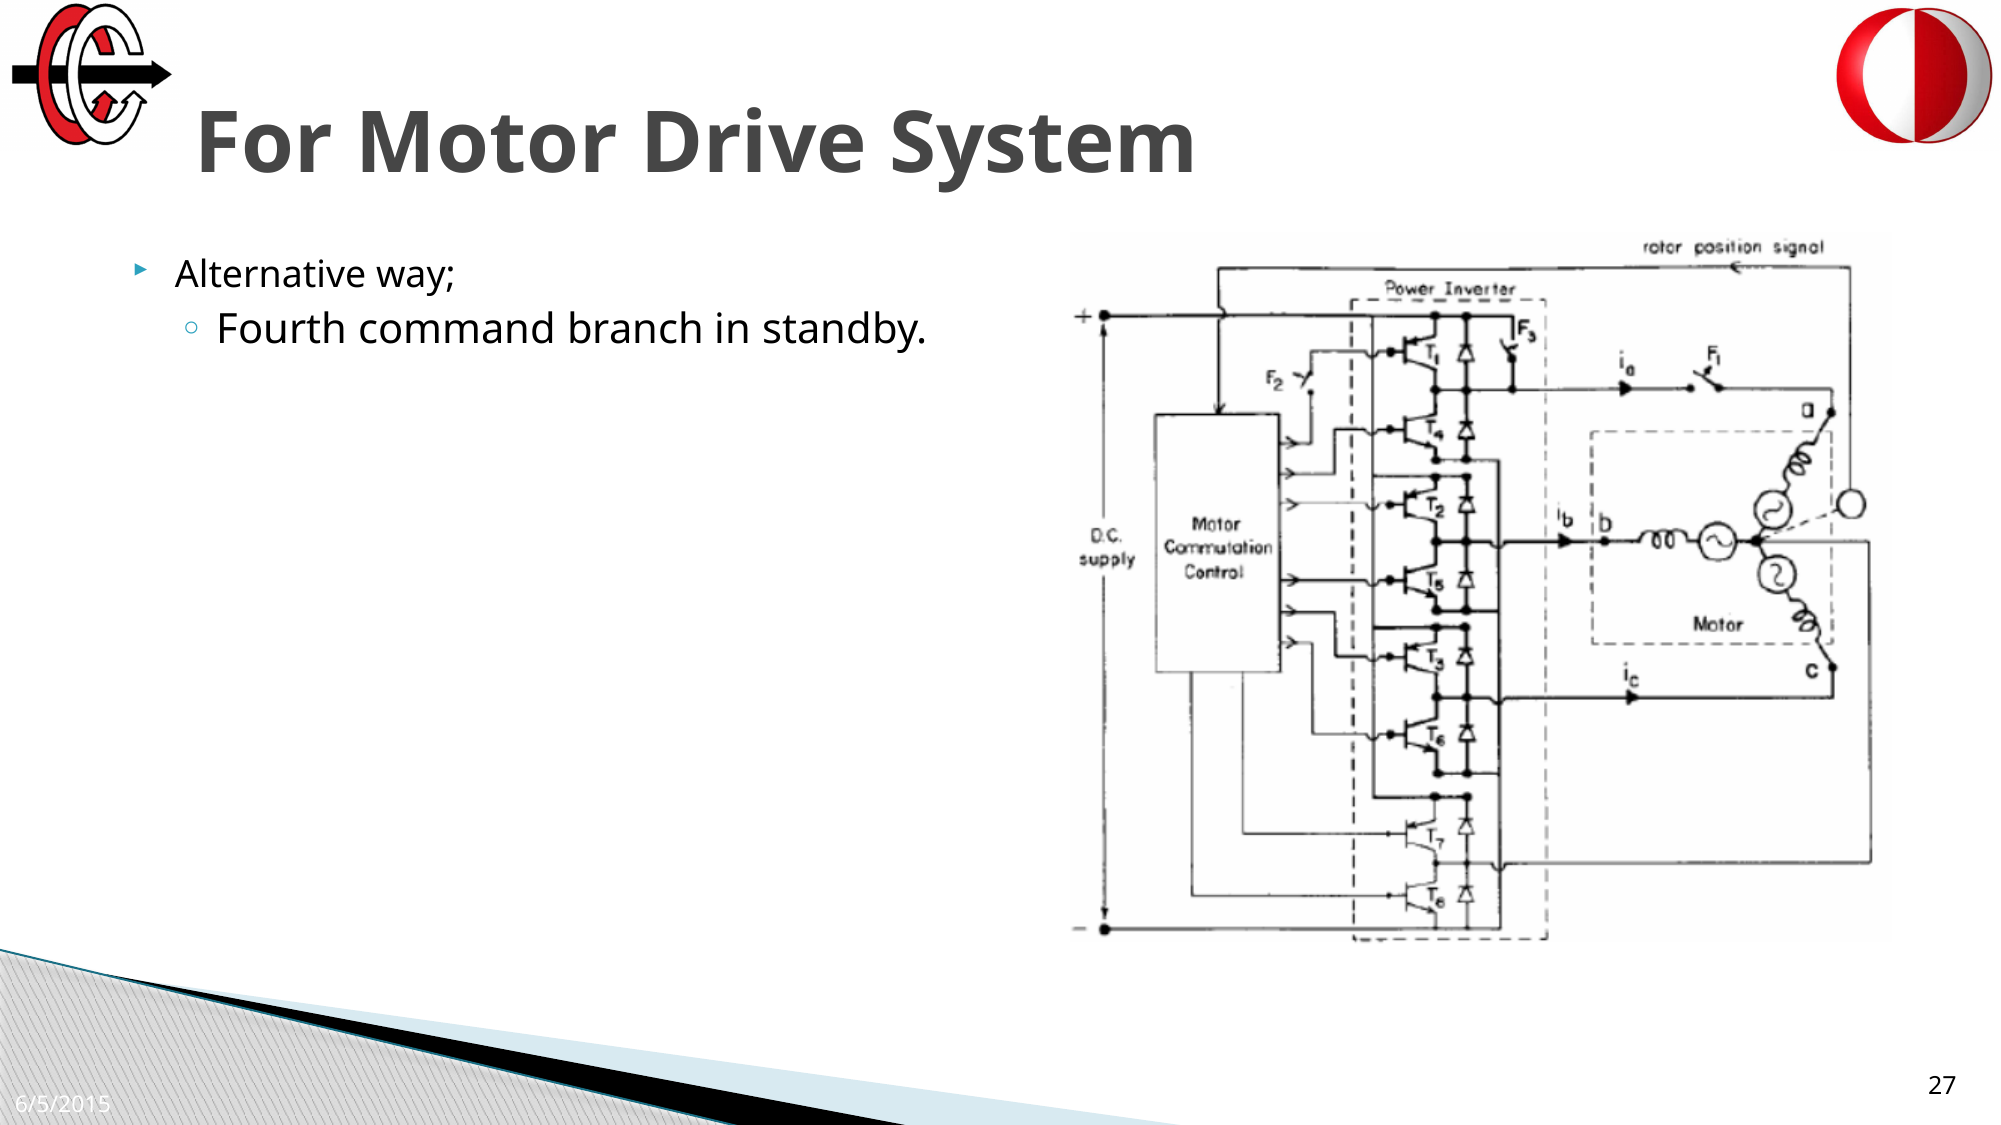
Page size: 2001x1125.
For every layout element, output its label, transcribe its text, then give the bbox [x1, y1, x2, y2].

title For Motor Drive System [180, 45, 1830, 233]
list Alternative way; Fourth command branch in standby. [99, 243, 1019, 986]
picture [1829, 0, 2000, 151]
picture [1045, 232, 1892, 960]
slide_number 27 [1891, 1051, 1972, 1112]
picture [0, 0, 181, 151]
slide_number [0, 1064, 420, 1125]
